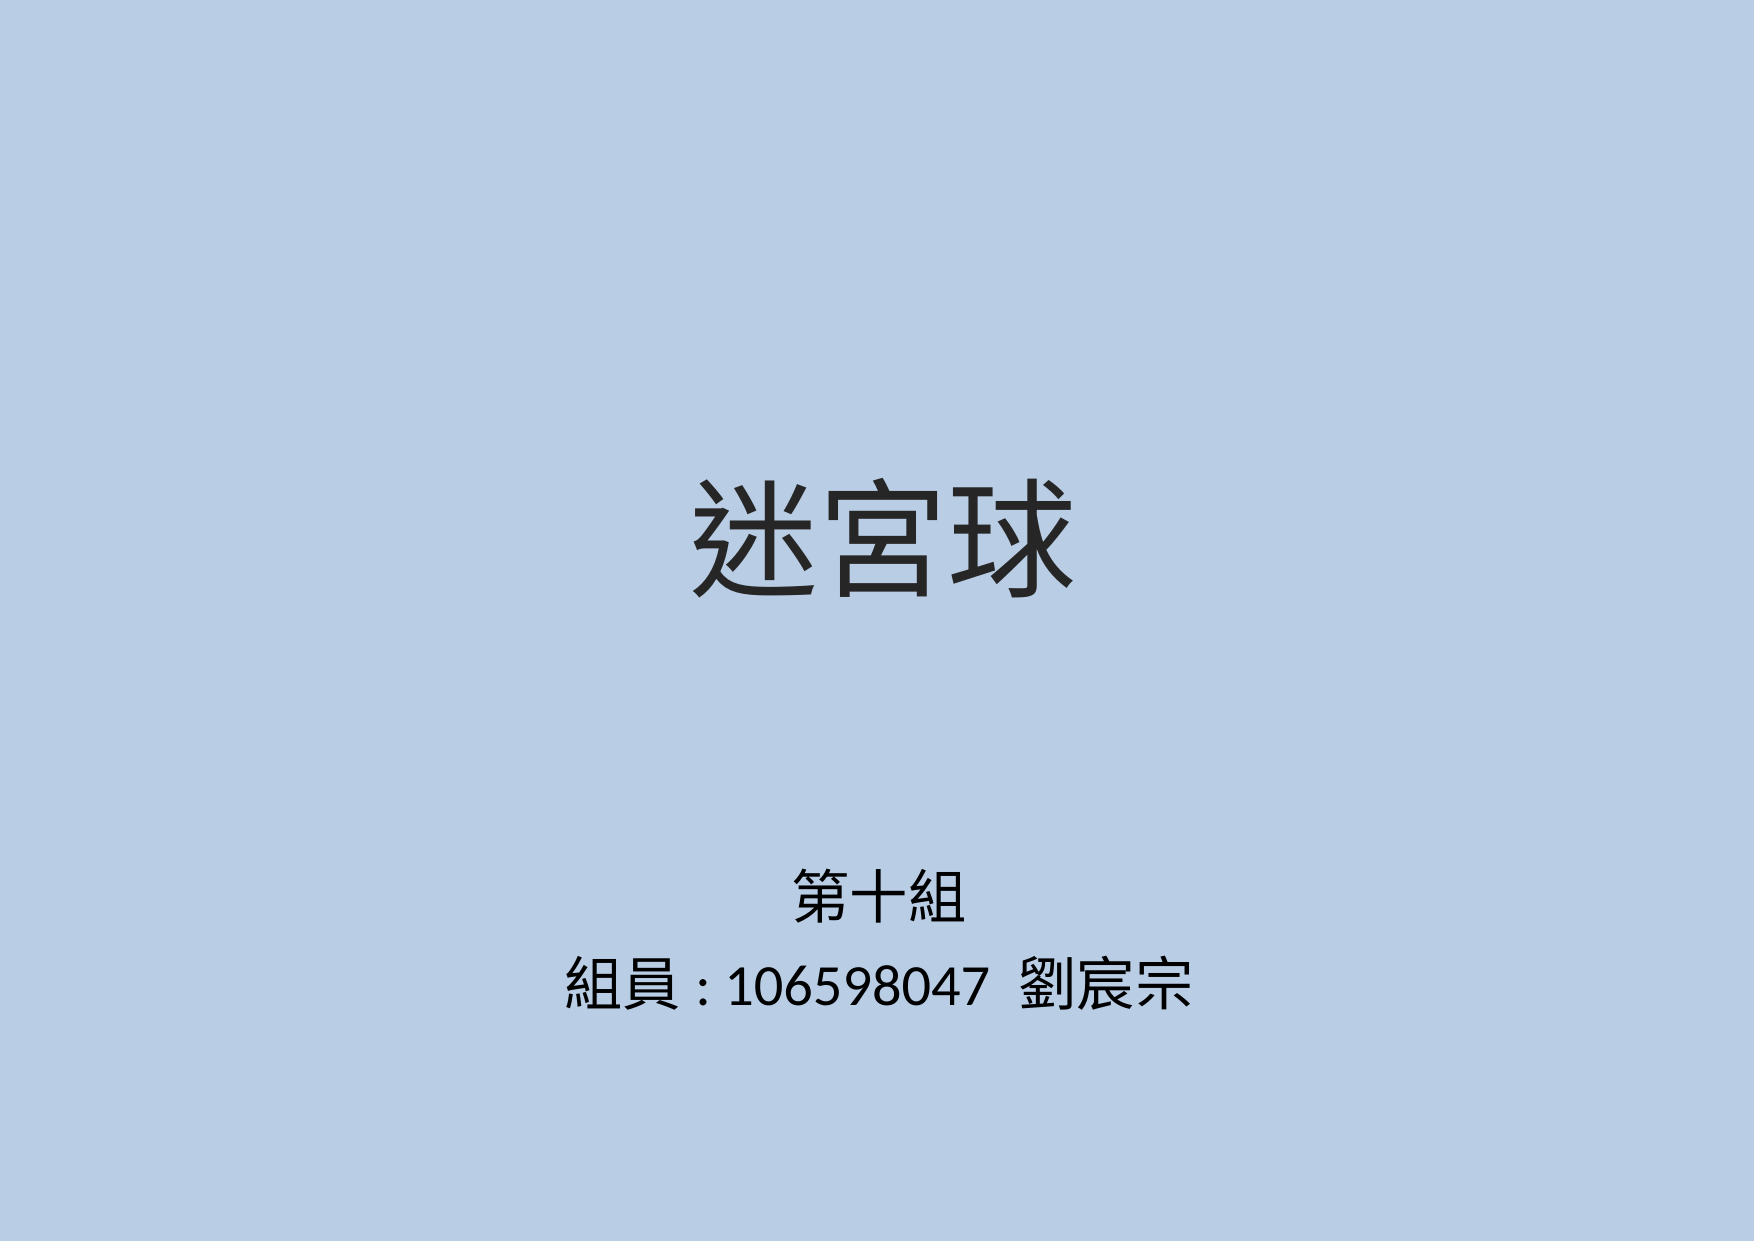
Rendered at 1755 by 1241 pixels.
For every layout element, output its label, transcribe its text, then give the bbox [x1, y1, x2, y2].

text_box 第十組 組員: 106598047 劉宸宗 [127, 842, 1540, 1017]
title 迷宮球 [466, 456, 1385, 692]
